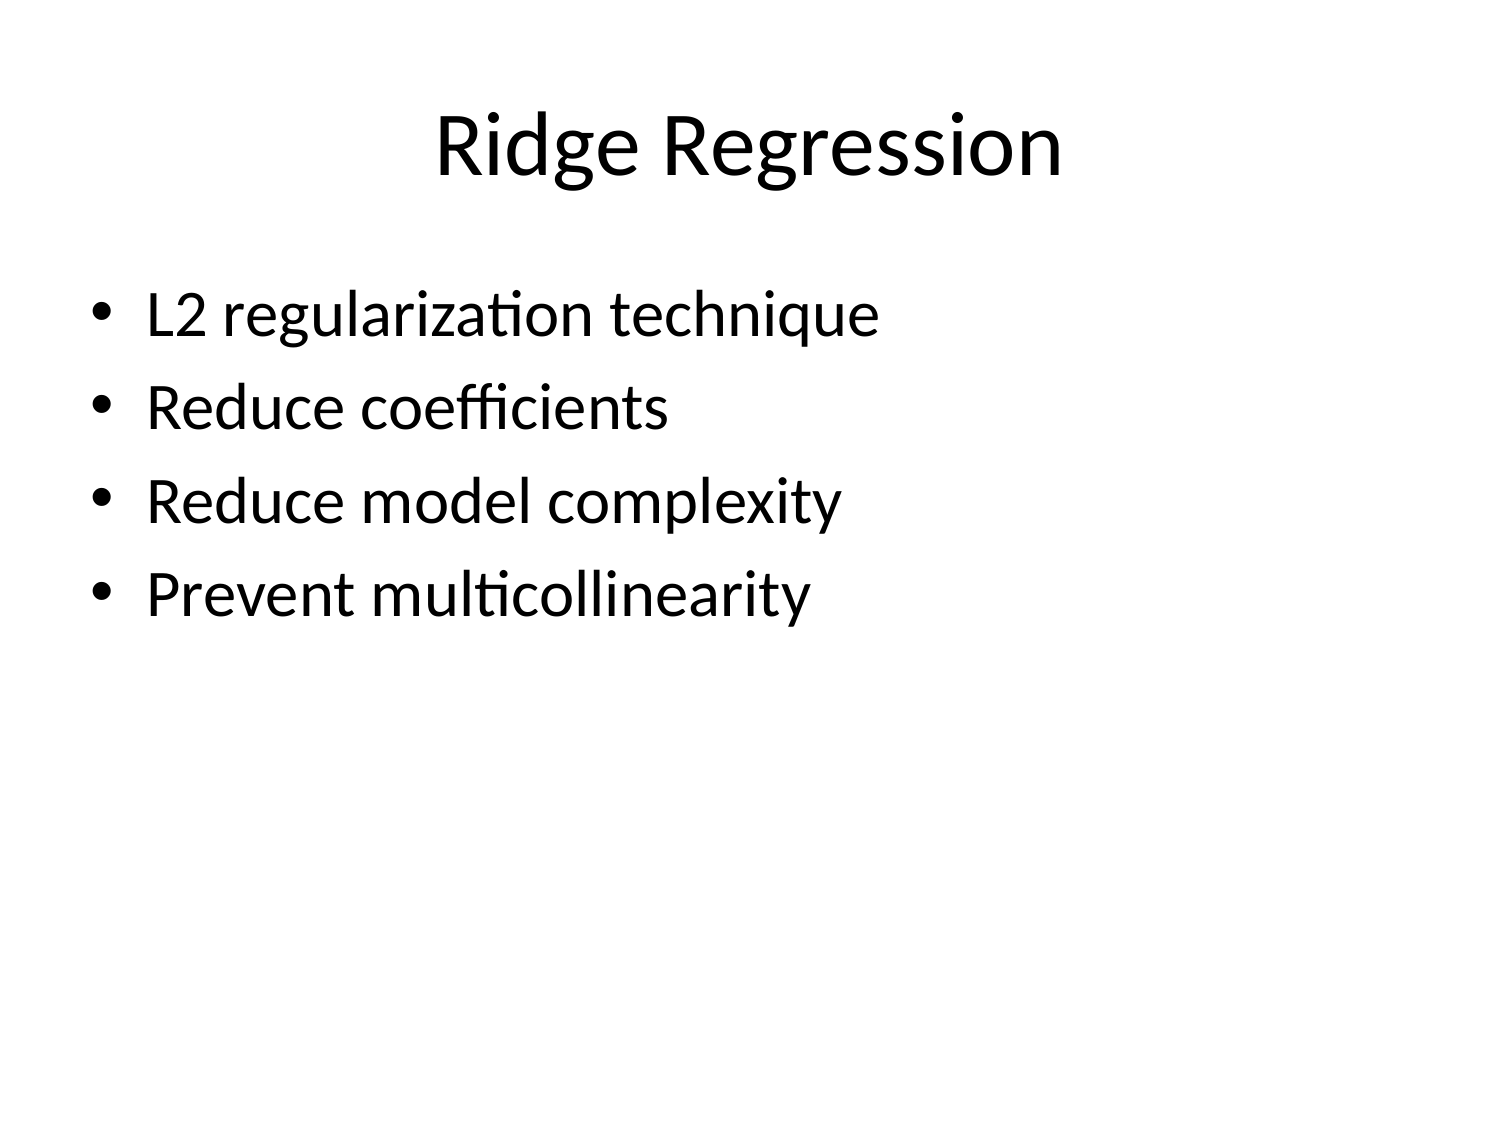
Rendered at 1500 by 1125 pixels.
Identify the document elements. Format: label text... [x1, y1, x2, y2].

title Ridge Regression [75, 45, 1425, 233]
list L2 regularization technique Reduce coefficients Reduce model complexity Prevent multicollinearity [75, 262, 1425, 1005]
